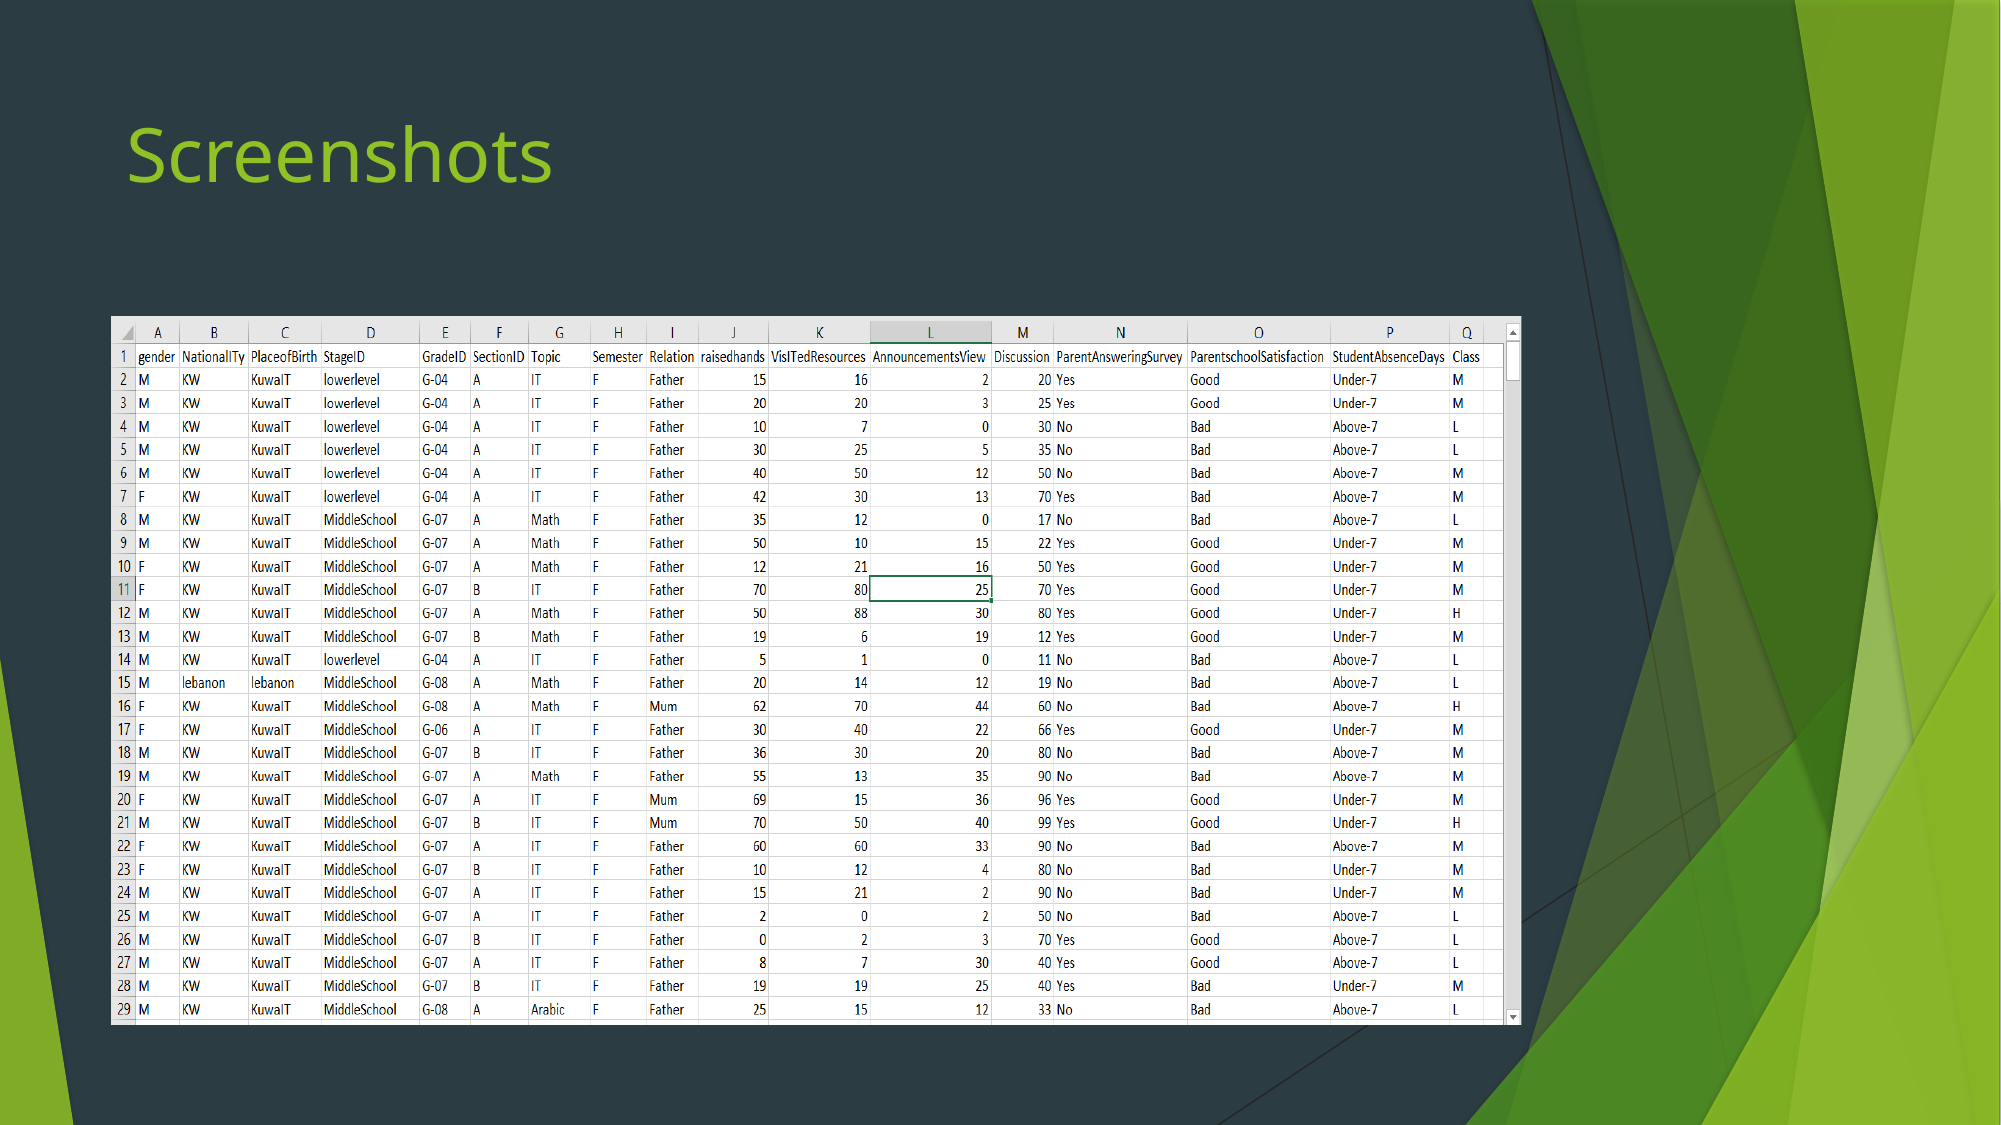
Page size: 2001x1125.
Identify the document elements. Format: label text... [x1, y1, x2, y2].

picture [110, 316, 1522, 1026]
title Screenshots [111, 99, 1522, 316]
